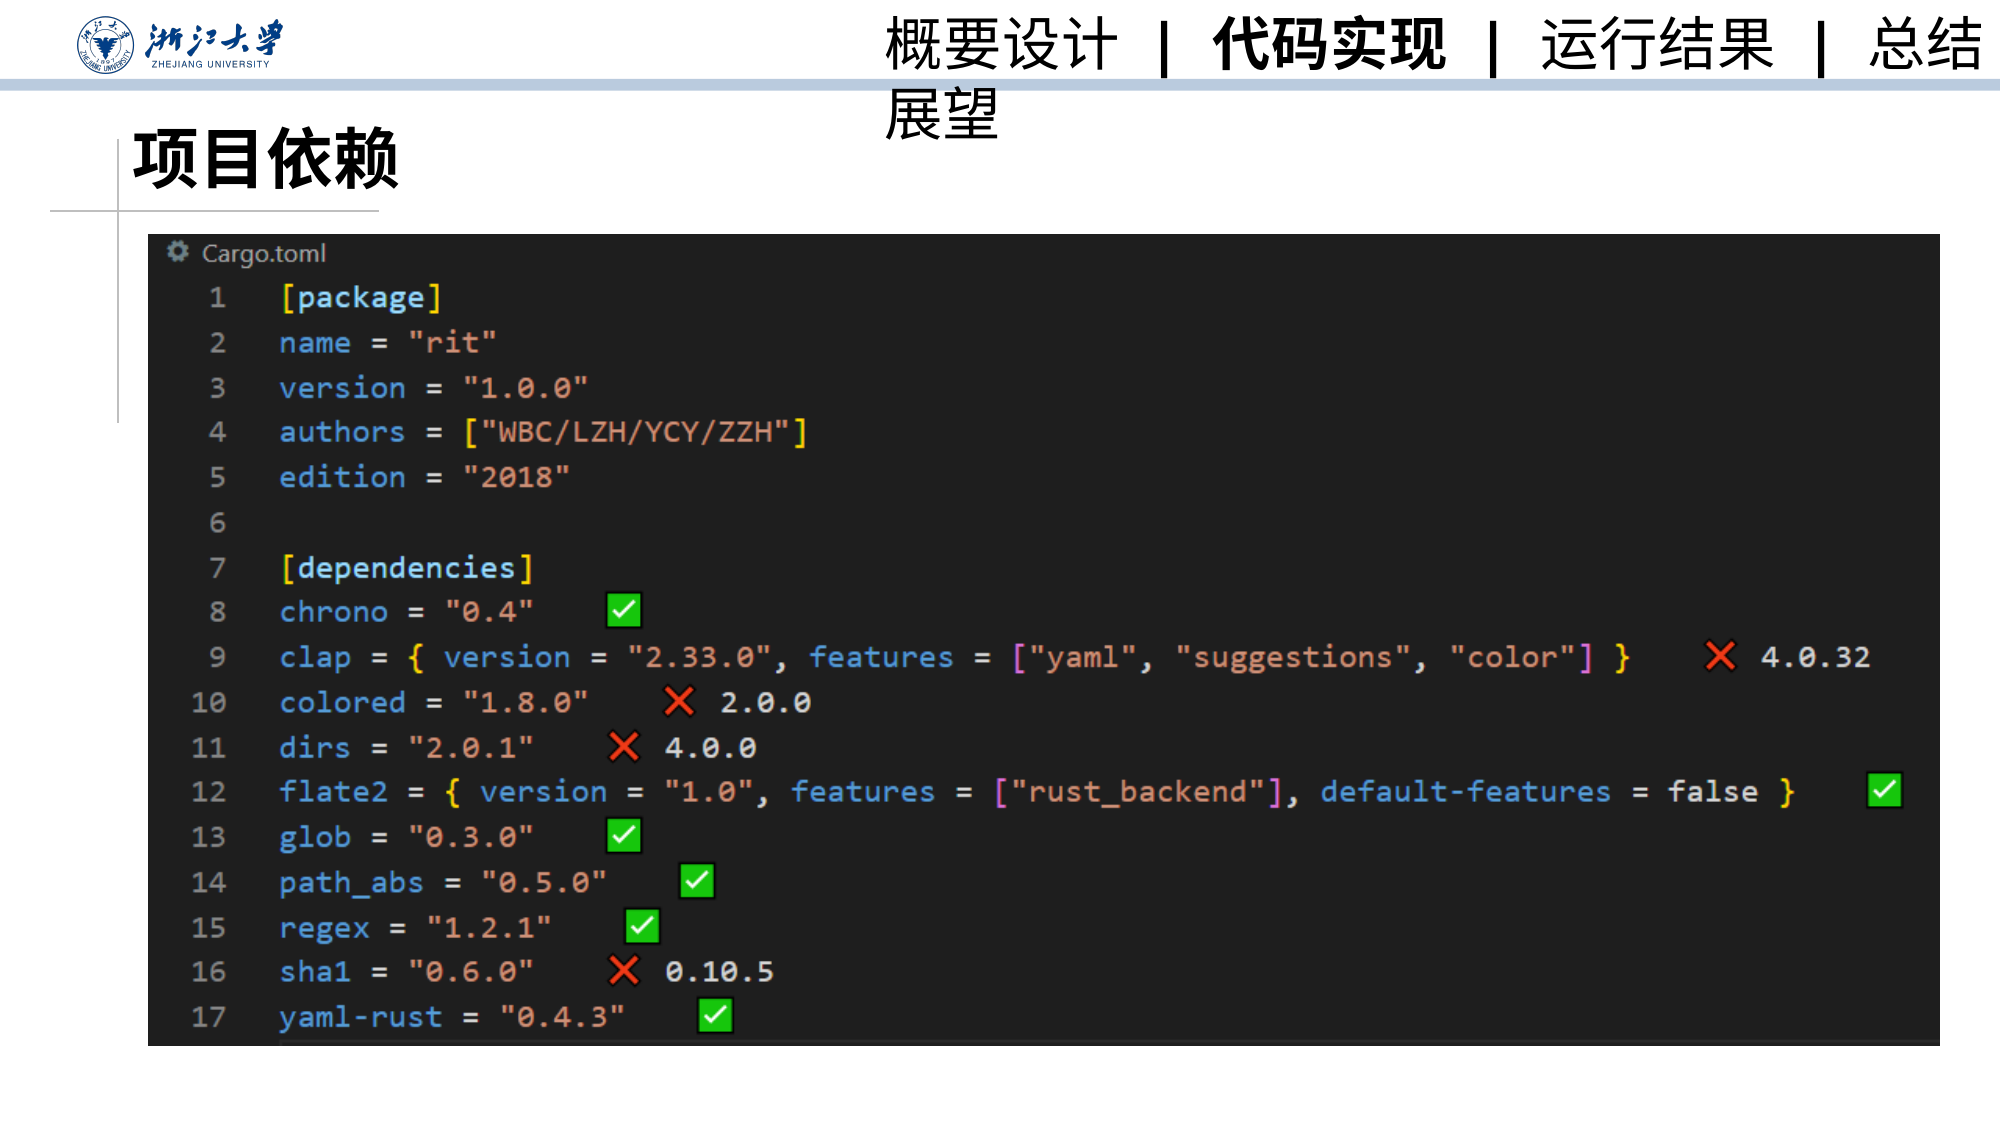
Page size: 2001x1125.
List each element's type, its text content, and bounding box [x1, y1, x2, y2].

picture [148, 234, 1940, 1046]
text_box 概要设计 | 代码实现 | 运行结果 | 总结展望 [869, 0, 2000, 155]
text_box 项目依赖 [118, 109, 1882, 204]
text_box [0, 78, 869, 92]
picture [77, 16, 283, 74]
